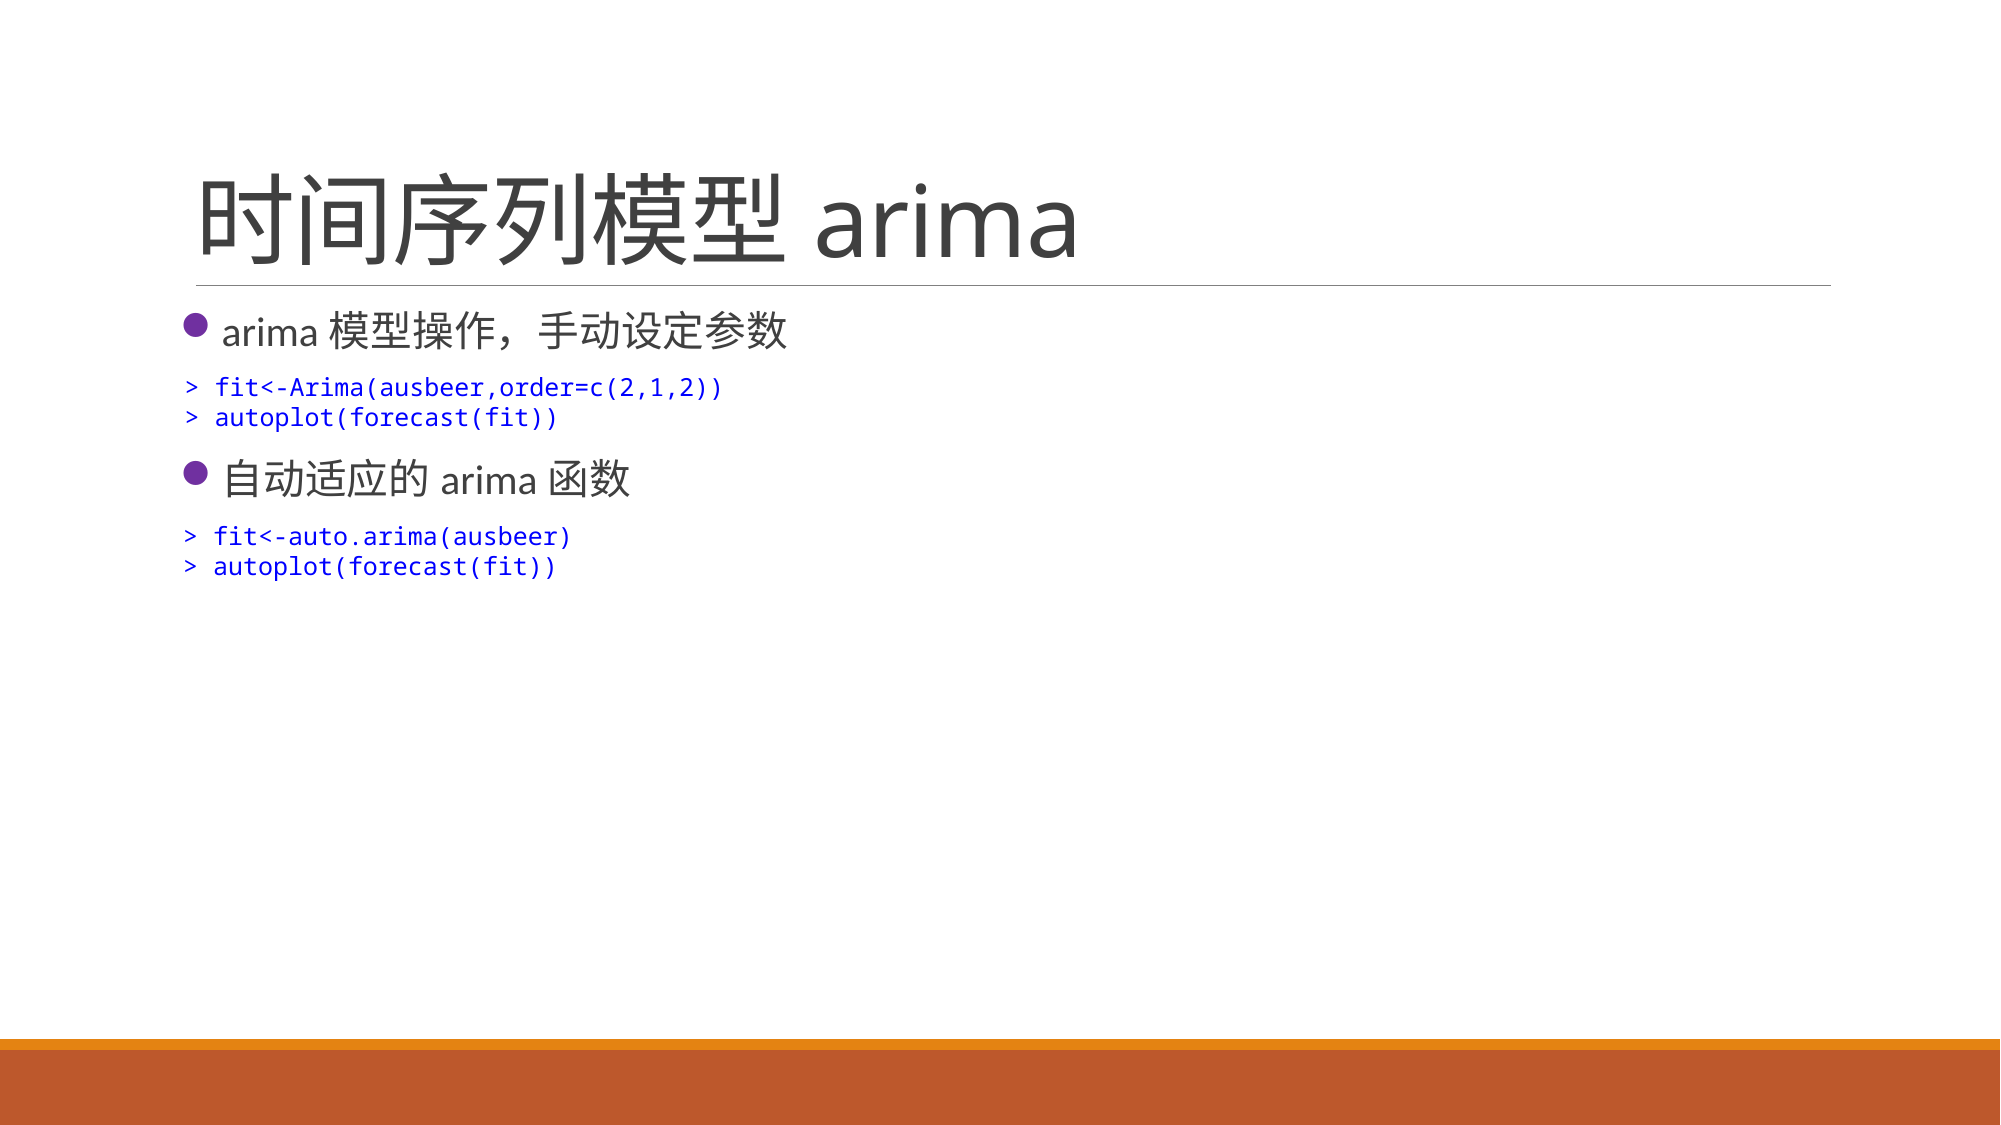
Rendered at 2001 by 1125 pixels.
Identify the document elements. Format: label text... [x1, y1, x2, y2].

text_box > fit<-Arima(ausbeer,order=c(2,1,2)) > autoplot(forecast(fit)) [184, 371, 740, 432]
list arima模型操作，手动设定参数 自动适应的arima函数 [180, 302, 1830, 963]
title 时间序列模型arima [180, 47, 1830, 285]
text_box > fit<-auto.arima(ausbeer) > autoplot(forecast(fit)) [183, 520, 589, 581]
